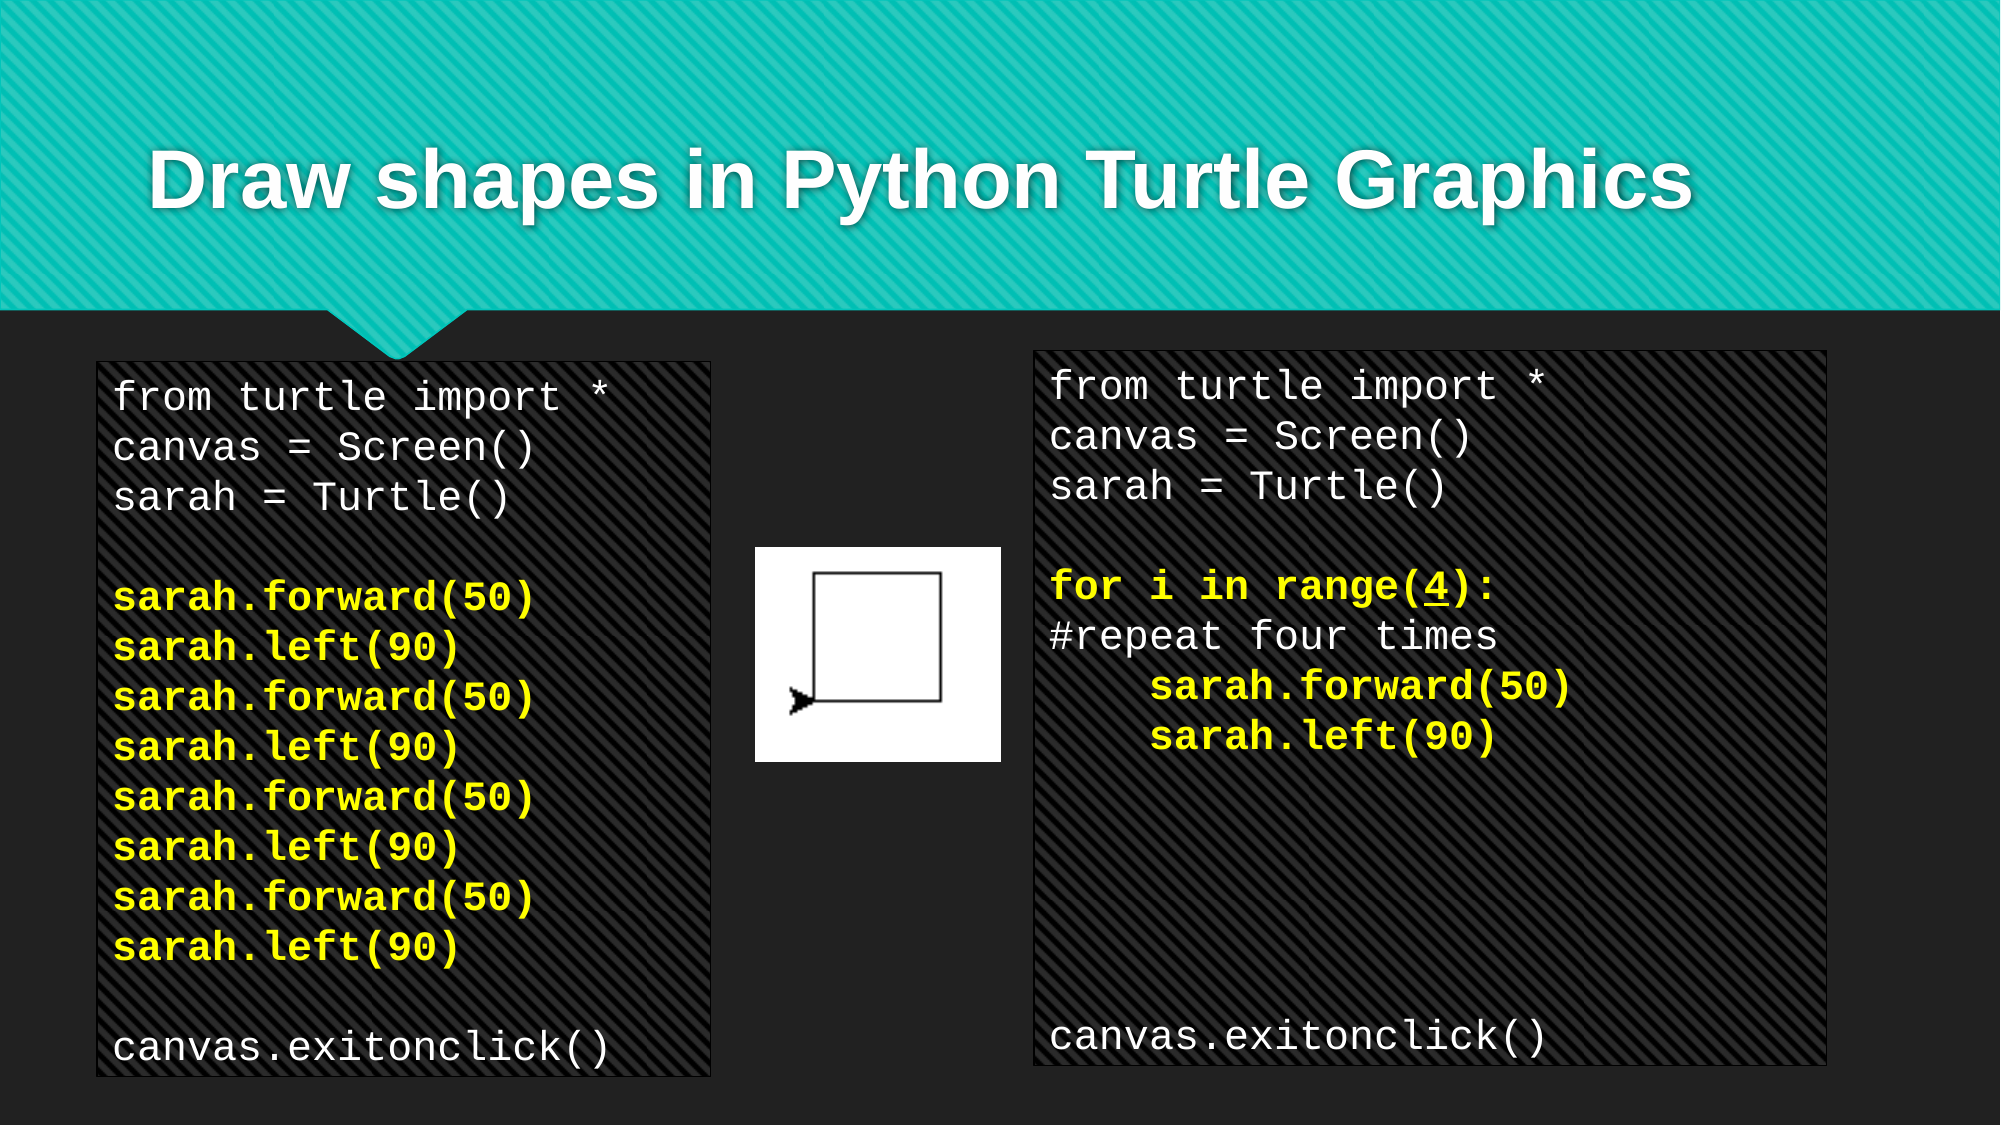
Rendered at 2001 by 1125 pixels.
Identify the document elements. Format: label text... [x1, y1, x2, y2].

text_box from turtle import * canvas = Screen() sarah = Turtle() for i in range(4): #repeat four times sarah.forward(50) sarah.left(90) canvas.exitonclick() [1033, 350, 1827, 1066]
picture [755, 547, 1001, 762]
text_box from turtle import * canvas = Screen() sarah = Turtle() sarah.forward(50) sarah.left(90) sarah.forward(50) sarah.left(90) sarah.forward(50) sarah.left(90) sarah.forward(50) sarah.left(90) canvas.exitonclick() [96, 361, 711, 1077]
title Draw shapes in Python Turtle Graphics [132, 73, 1868, 233]
